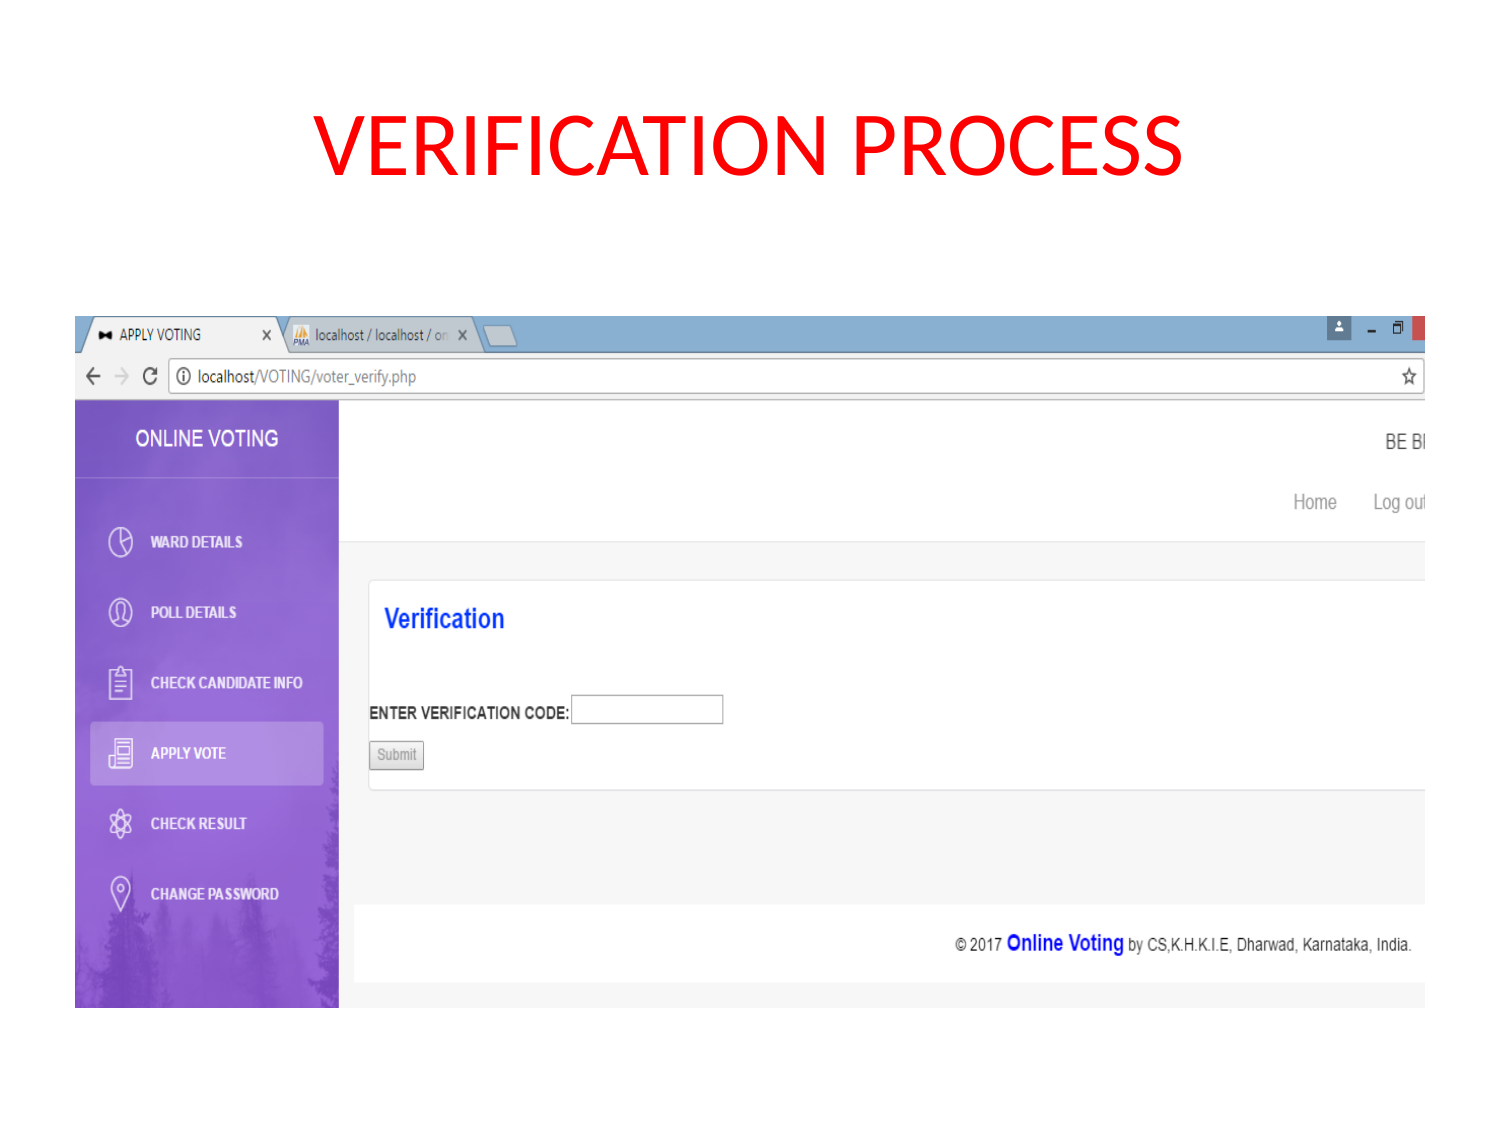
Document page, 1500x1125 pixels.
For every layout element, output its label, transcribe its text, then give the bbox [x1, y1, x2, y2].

title VERIFICATION PROCESS [75, 45, 1425, 233]
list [74, 316, 1426, 1008]
